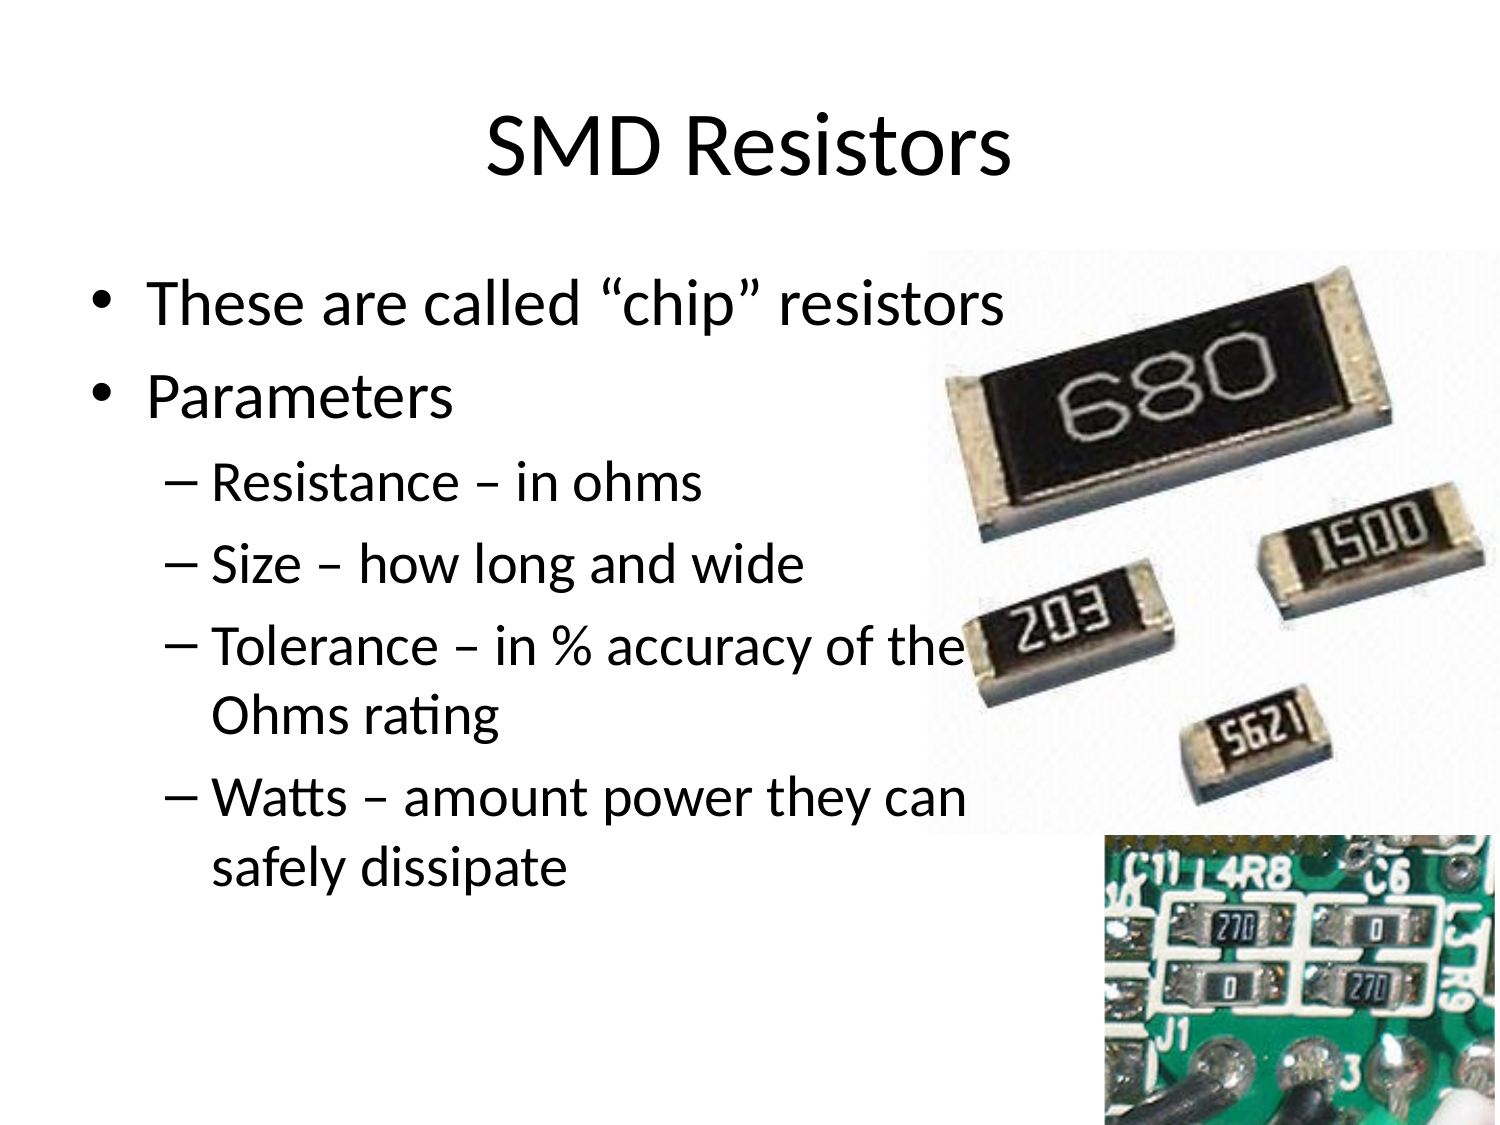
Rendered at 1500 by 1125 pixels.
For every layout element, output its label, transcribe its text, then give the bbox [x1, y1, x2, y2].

list These are called “chip” resistors Parameters Resistance – in ohms Size – how long and wide Tolerance – in % accuracy of the Ohms rating Watts – amount power they can safely dissipate [75, 250, 1027, 994]
picture [927, 250, 1500, 1125]
title SMD Resistors [75, 45, 1425, 233]
